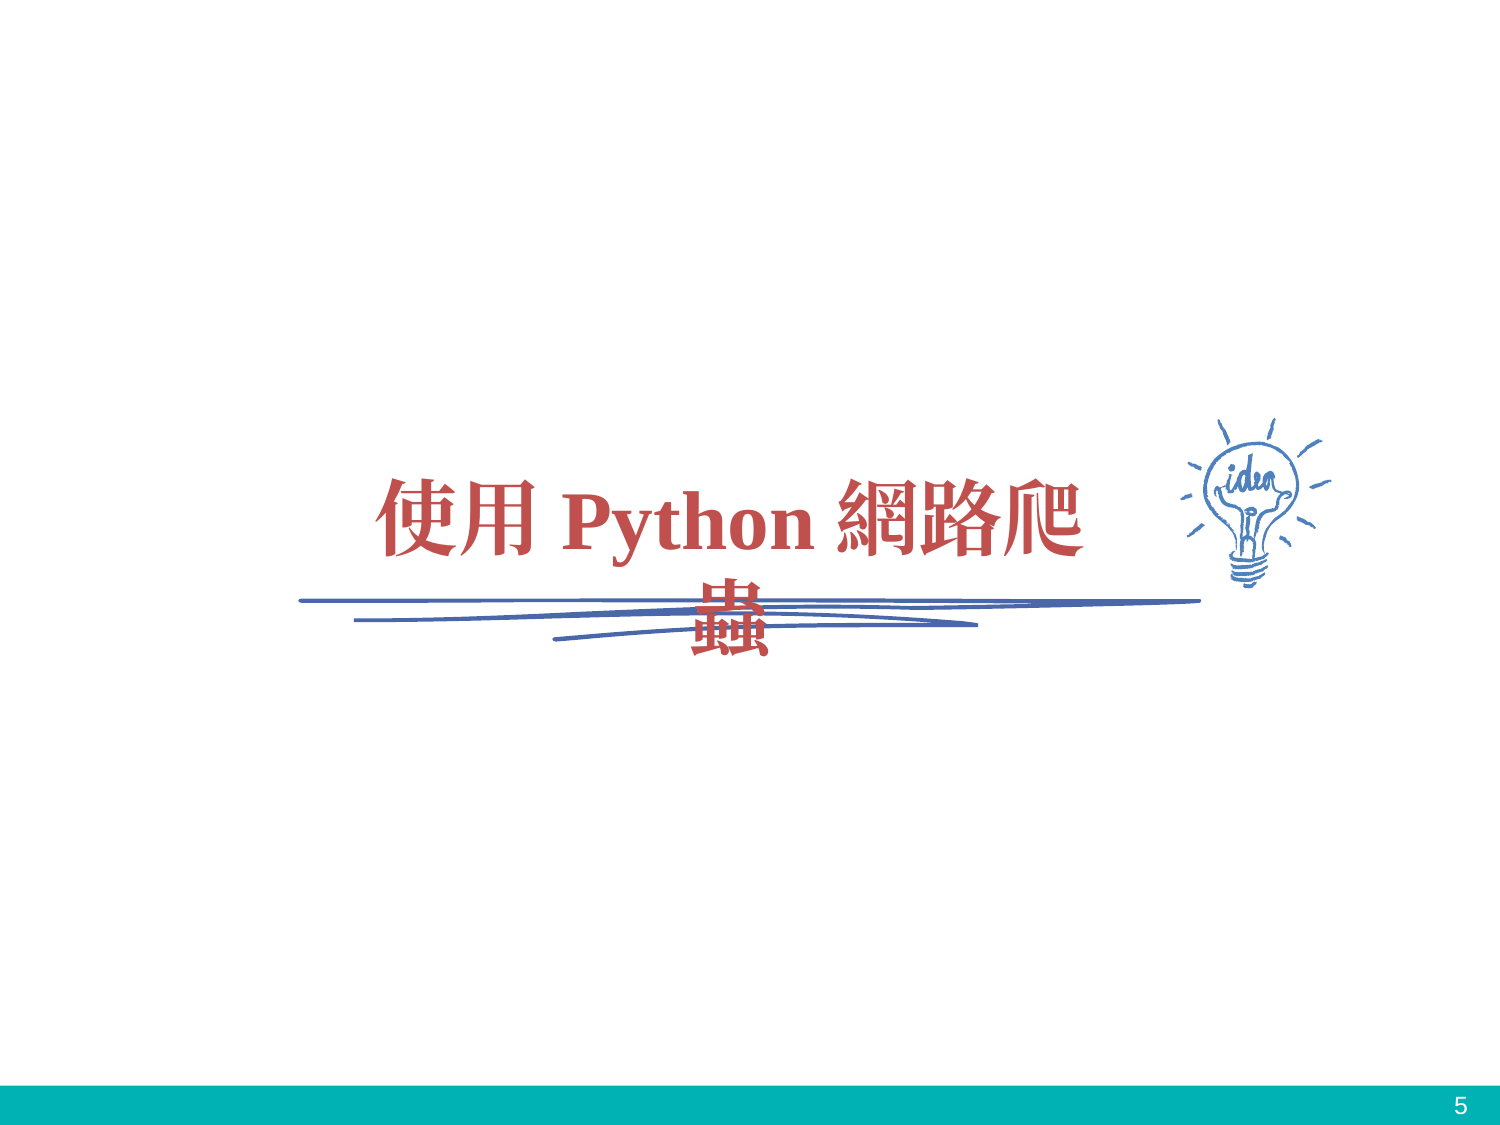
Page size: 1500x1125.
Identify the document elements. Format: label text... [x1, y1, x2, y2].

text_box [1179, 415, 1329, 590]
text_box 使用Python網路爬蟲 [333, 458, 1127, 575]
text_box [298, 598, 1202, 642]
